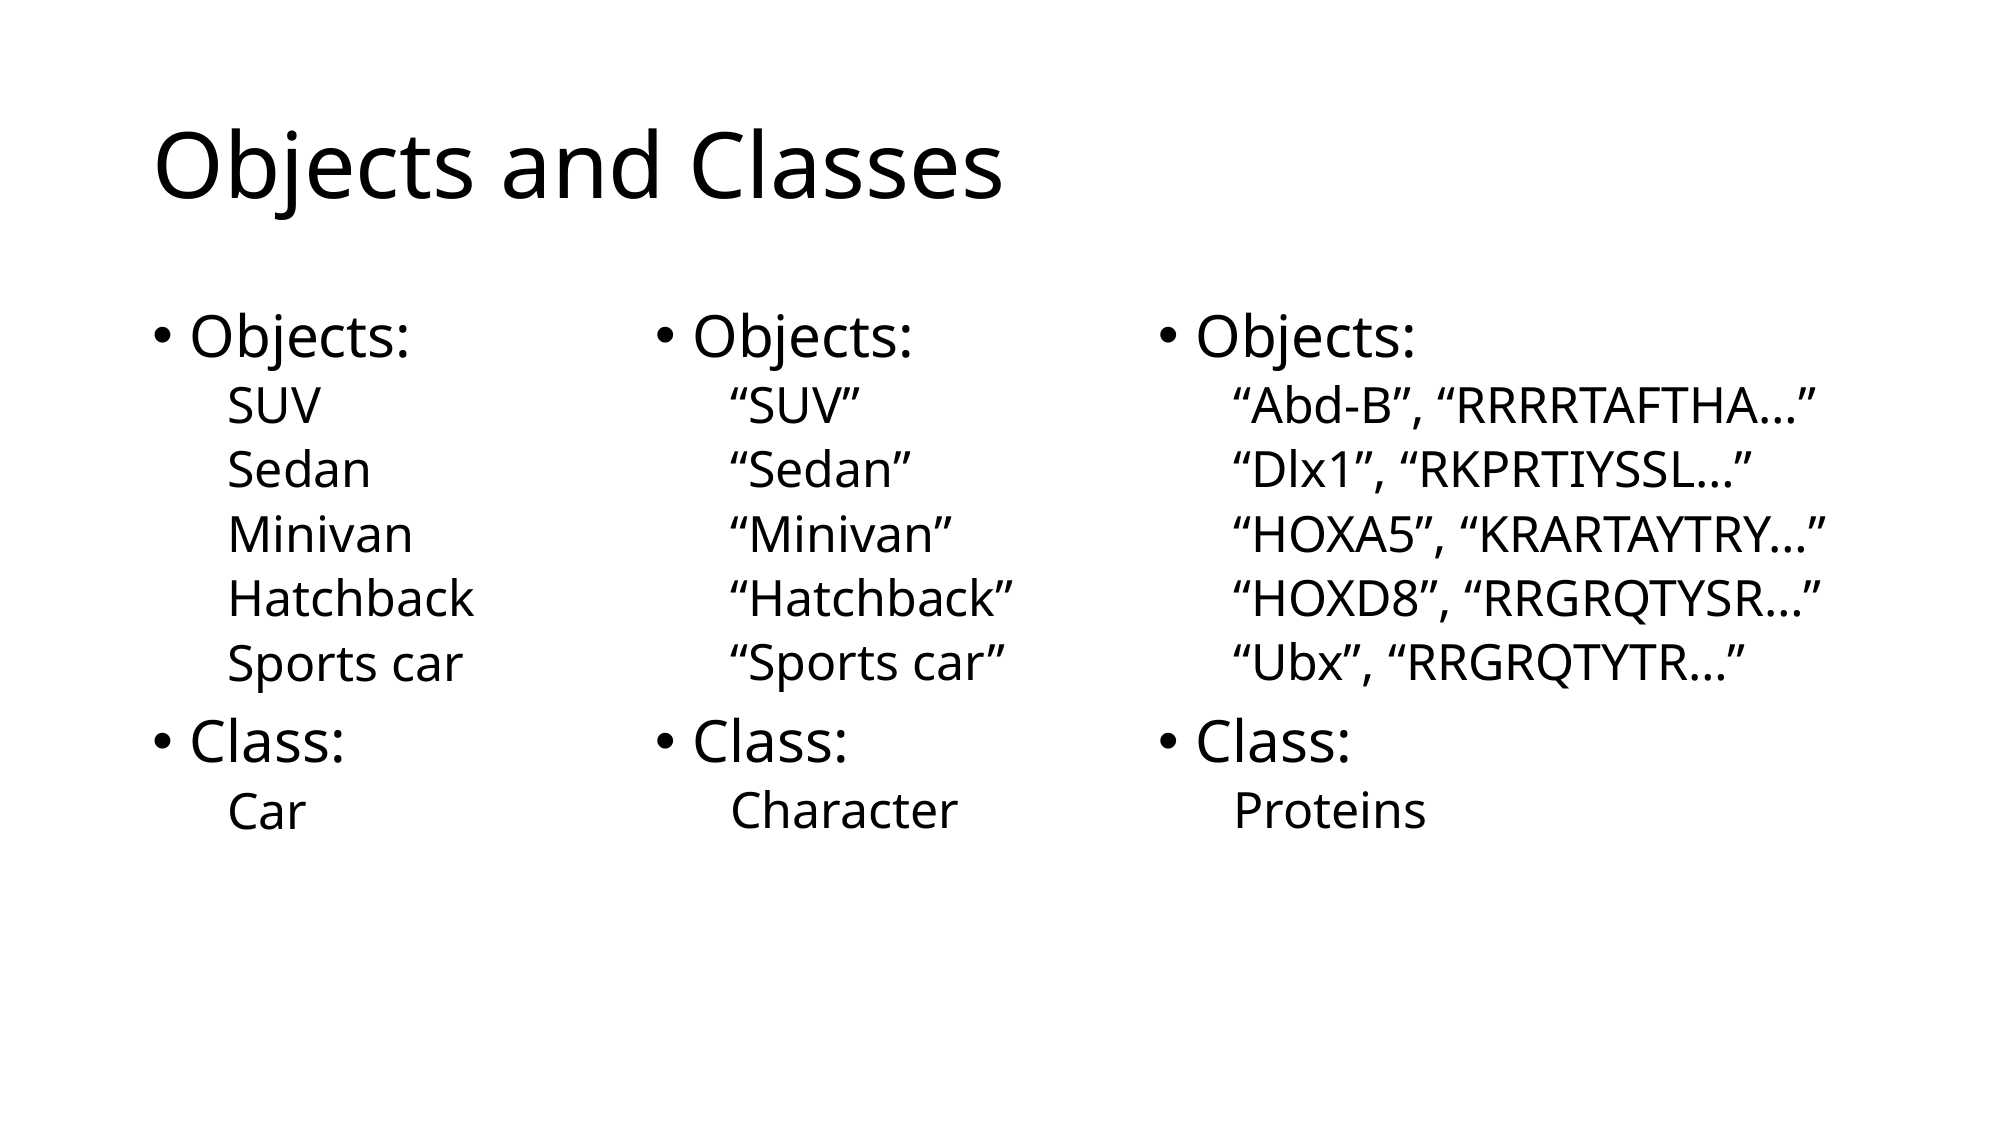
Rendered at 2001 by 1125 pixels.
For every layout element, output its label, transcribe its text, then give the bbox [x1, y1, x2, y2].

text_box Objects: “Abd-B”, “RRRRTAFTHA…” “Dlx1”, “RKPRTIYSSL…” “HOXA5”, “KRARTAYTRY…” “HOXD8”, “RRGRQTYSR…” “Ubx”, “RRGRQTYTR…” Class: Proteins [1143, 299, 1940, 1014]
list Objects: SUV Sedan Minivan Hatchback Sports car Class: Car [137, 299, 571, 1014]
title Objects and Classes [137, 59, 1863, 278]
text_box Objects: “SUV” “Sedan” “Minivan” “Hatchback” “Sports car” Class: Character [640, 299, 1074, 1014]
